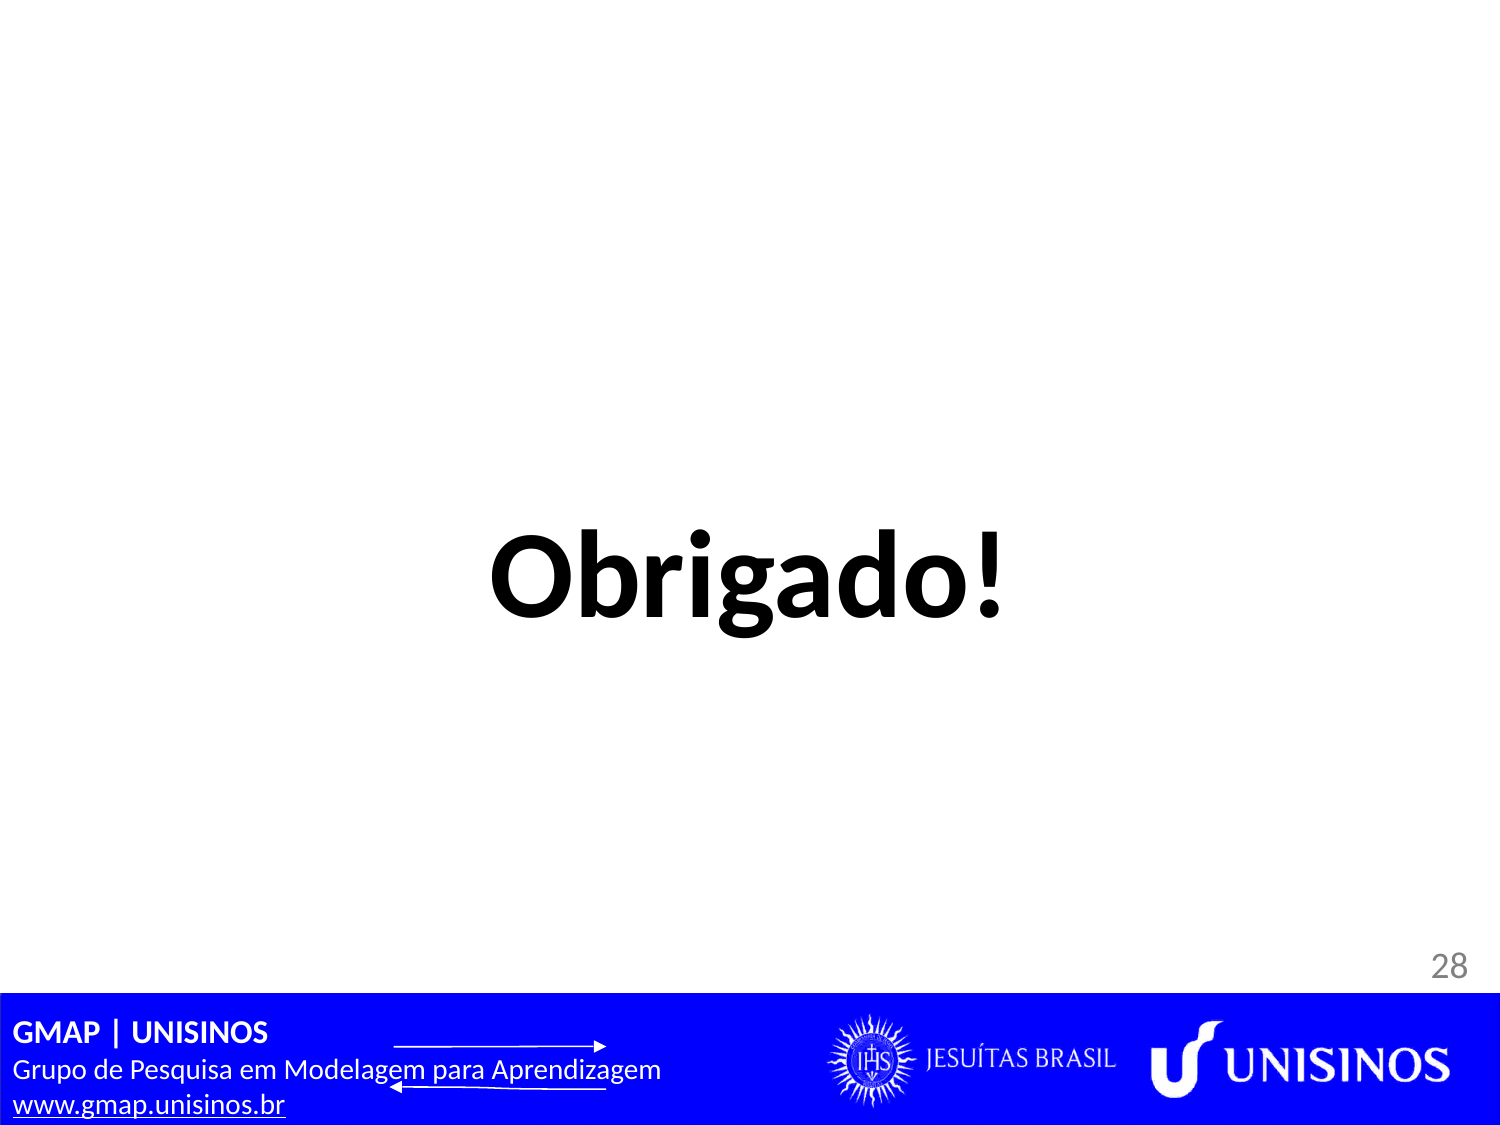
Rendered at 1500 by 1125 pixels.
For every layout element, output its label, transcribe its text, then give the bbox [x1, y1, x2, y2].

picture [0, 993, 1500, 1125]
list Obrigado! [75, 196, 1425, 939]
